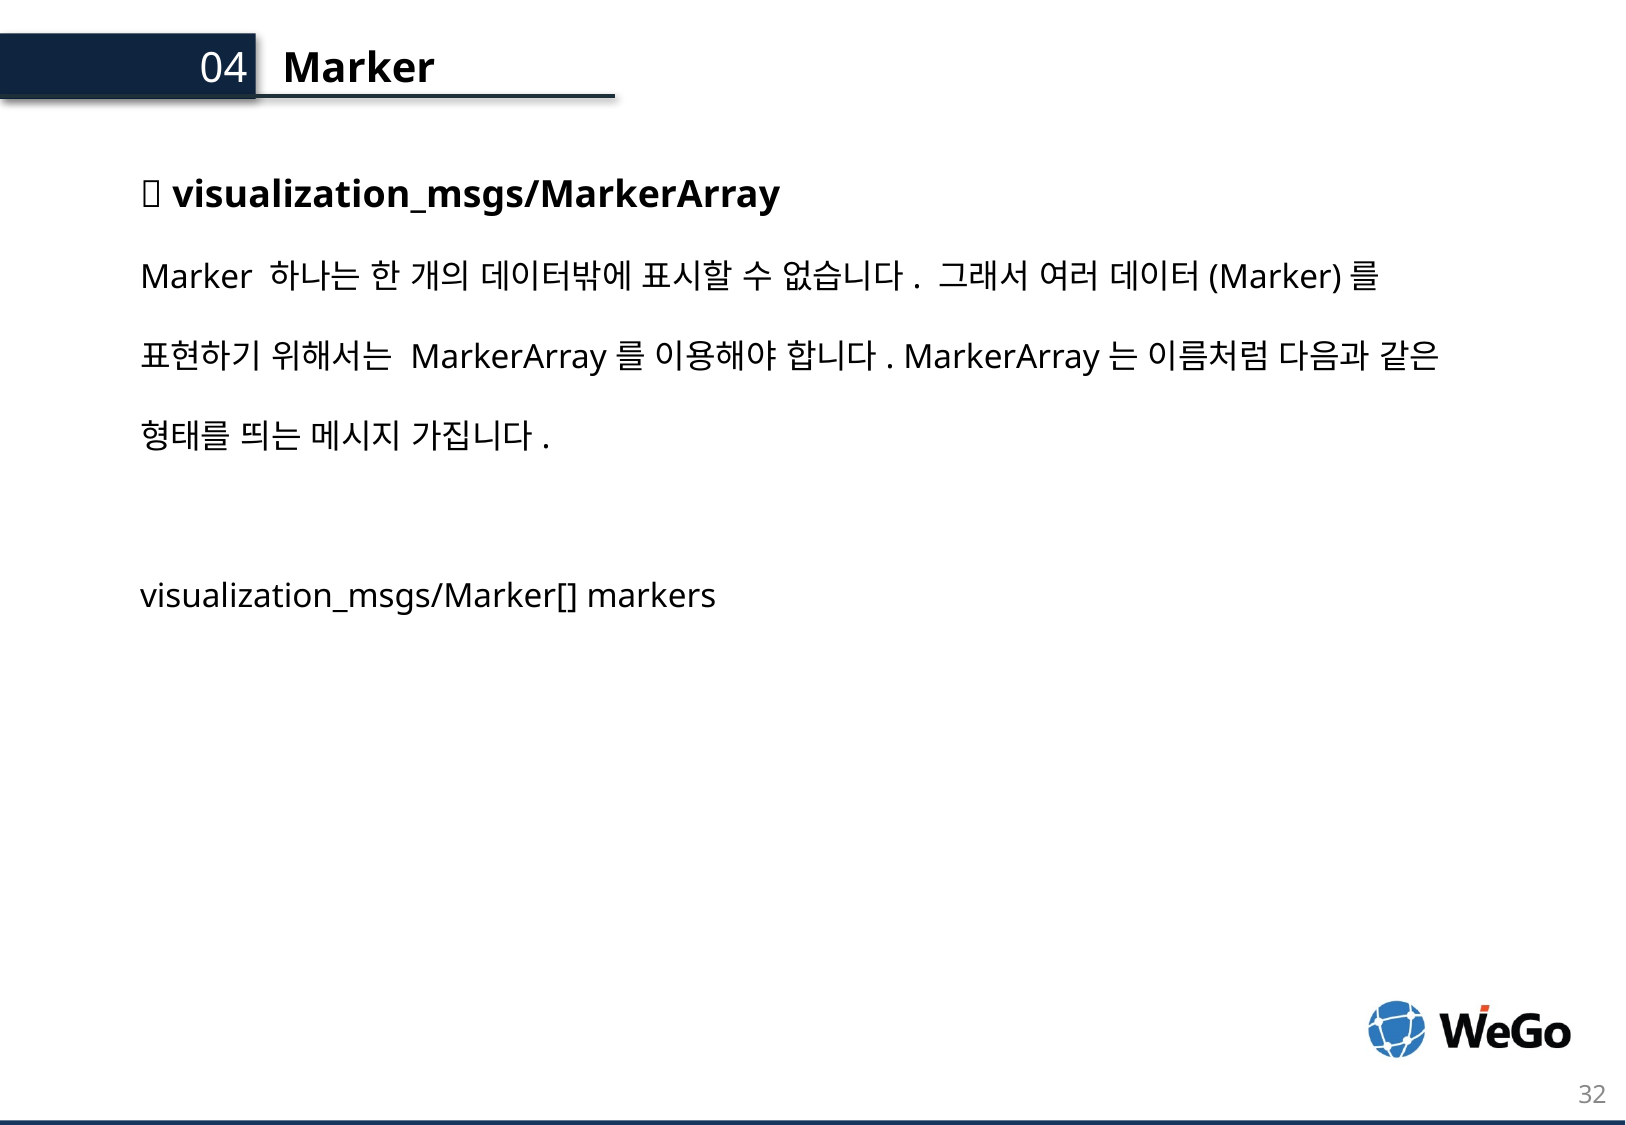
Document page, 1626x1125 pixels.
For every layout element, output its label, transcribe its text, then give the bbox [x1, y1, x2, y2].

picture [1355, 990, 1590, 1065]
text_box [0, 33, 263, 95]
text_box Marker [267, 33, 777, 99]
slide_number 32 [1242, 1065, 1622, 1125]
title  visualization_msgs/MarkerArray Marker 하나는 한 개의 데이터밖에 표시할 수 없습니다. 그래서 여러 데이터(Marker)를 표현하기 위해서는 MarkerArray를 이용해야 합니다. MarkerArray는 이름처럼 다음과 같은 형태를 띄는 메시지 가집니다. visualization_msgs/Marker[] markers [115, 117, 1522, 926]
